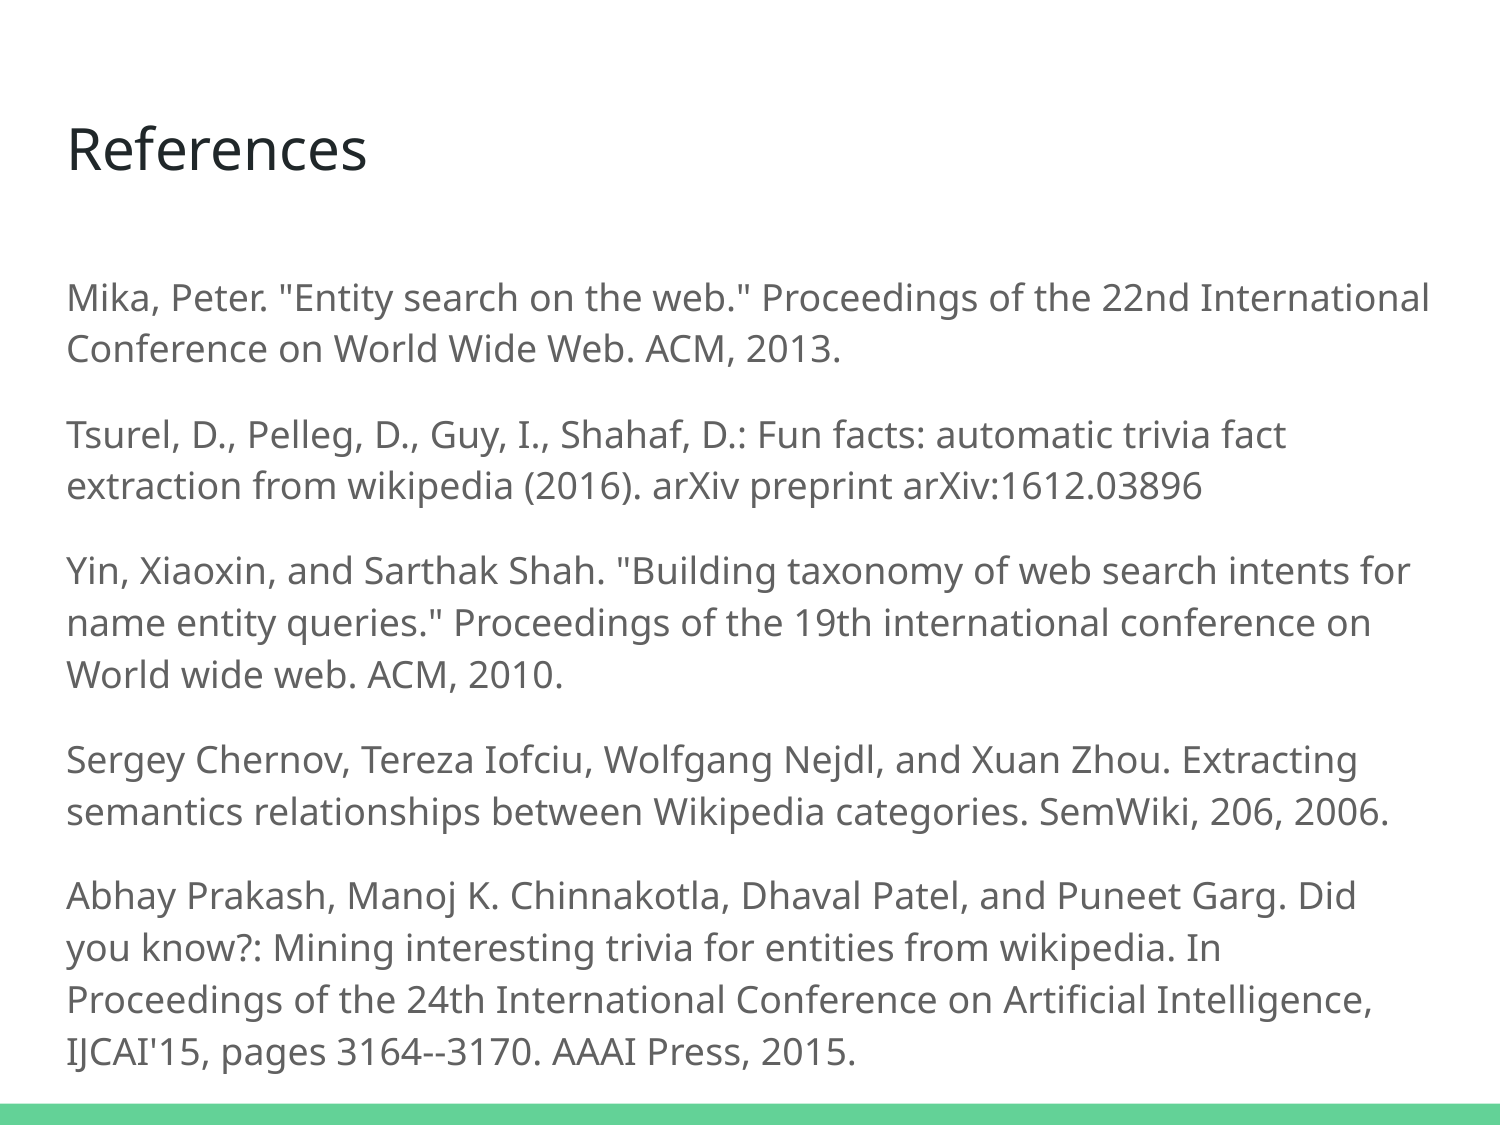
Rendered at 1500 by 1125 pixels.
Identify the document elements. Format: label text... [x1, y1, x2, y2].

list Mika, Peter. "Entity search on the web." Proceedings of the 22nd International Conference on World Wide Web. ACM, 2013. Tsurel, D., Pelleg, D., Guy, I., Shahaf, D.: Fun facts: automatic trivia fact extraction from wikipedia (2016). arXiv preprint arXiv:1612.03896 Yin, Xiaoxin, and Sarthak Shah. "Building taxonomy of web search intents for name entity queries." Proceedings of the 19th international conference on World wide web. ACM, 2010. Sergey Chernov, Tereza Iofciu, Wolfgang Nejdl, and Xuan Zhou. Extracting semantics relationships between Wikipedia categories. SemWiki, 206, 2006. Abhay Prakash, Manoj K. Chinnakotla, Dhaval Patel, and Puneet Garg. Did you know?: Mining interesting trivia for entities from wikipedia. In Proceedings of the 24th International Conference on Artificial Intelligence, IJCAI'15, pages 3164--3170. AAAI Press, 2015. [51, 252, 1449, 1000]
title References [51, 97, 1449, 223]
